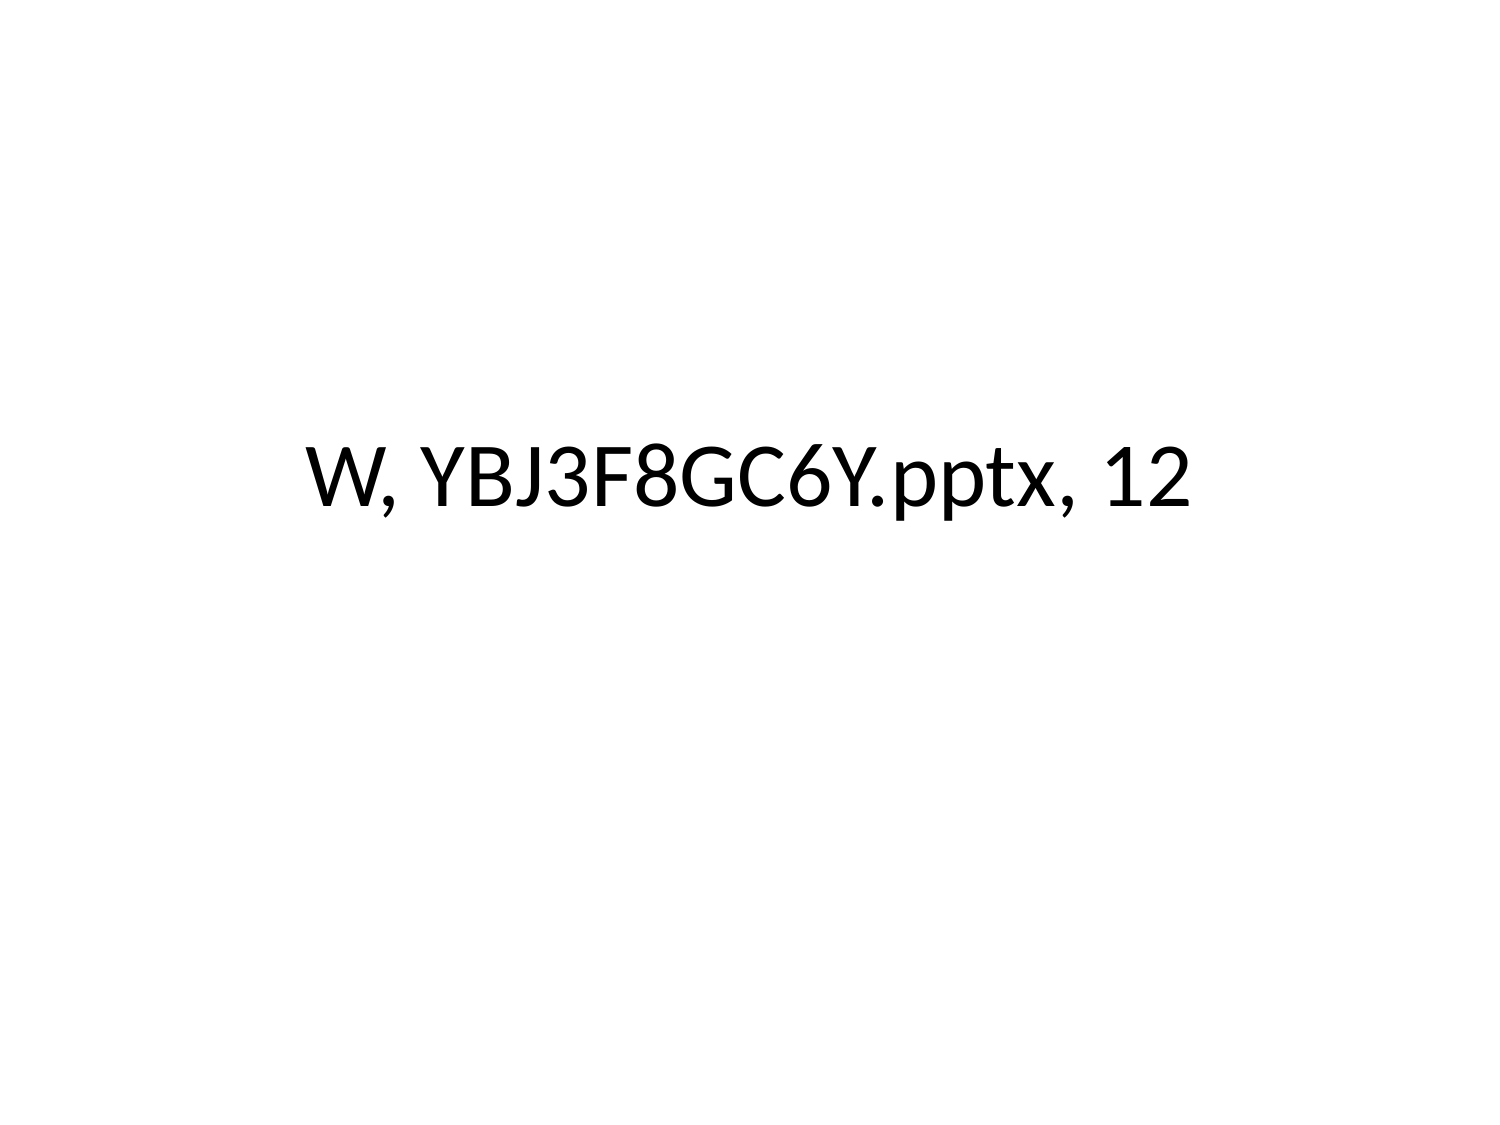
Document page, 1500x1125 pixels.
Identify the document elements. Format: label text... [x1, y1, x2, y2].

title W, YBJ3F8GC6Y.pptx, 12 [112, 349, 1388, 591]
